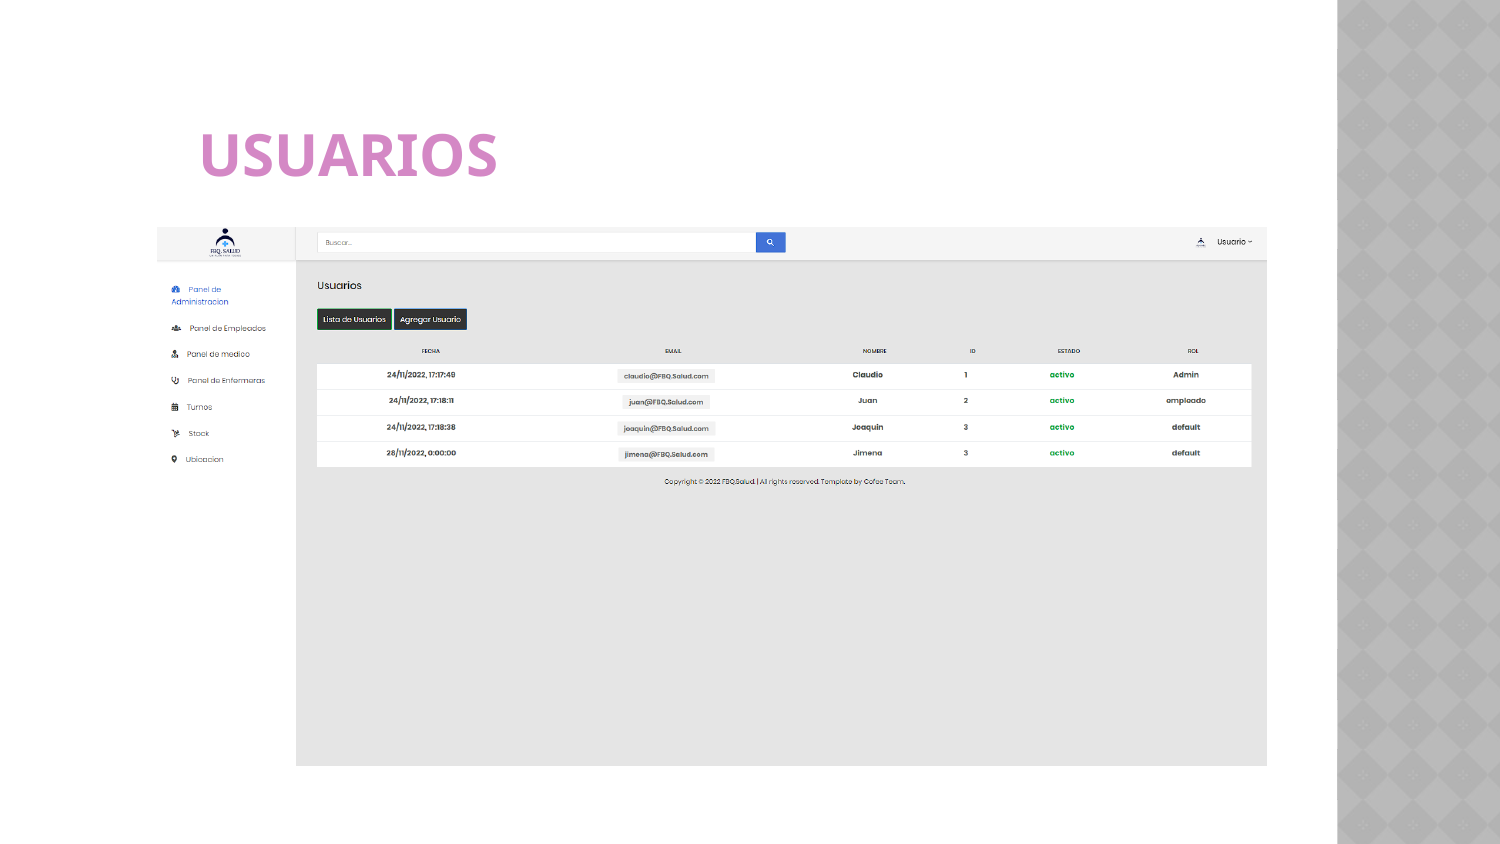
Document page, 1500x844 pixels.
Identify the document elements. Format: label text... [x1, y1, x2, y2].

picture [156, 227, 1267, 766]
title usuarios [183, 78, 1339, 229]
